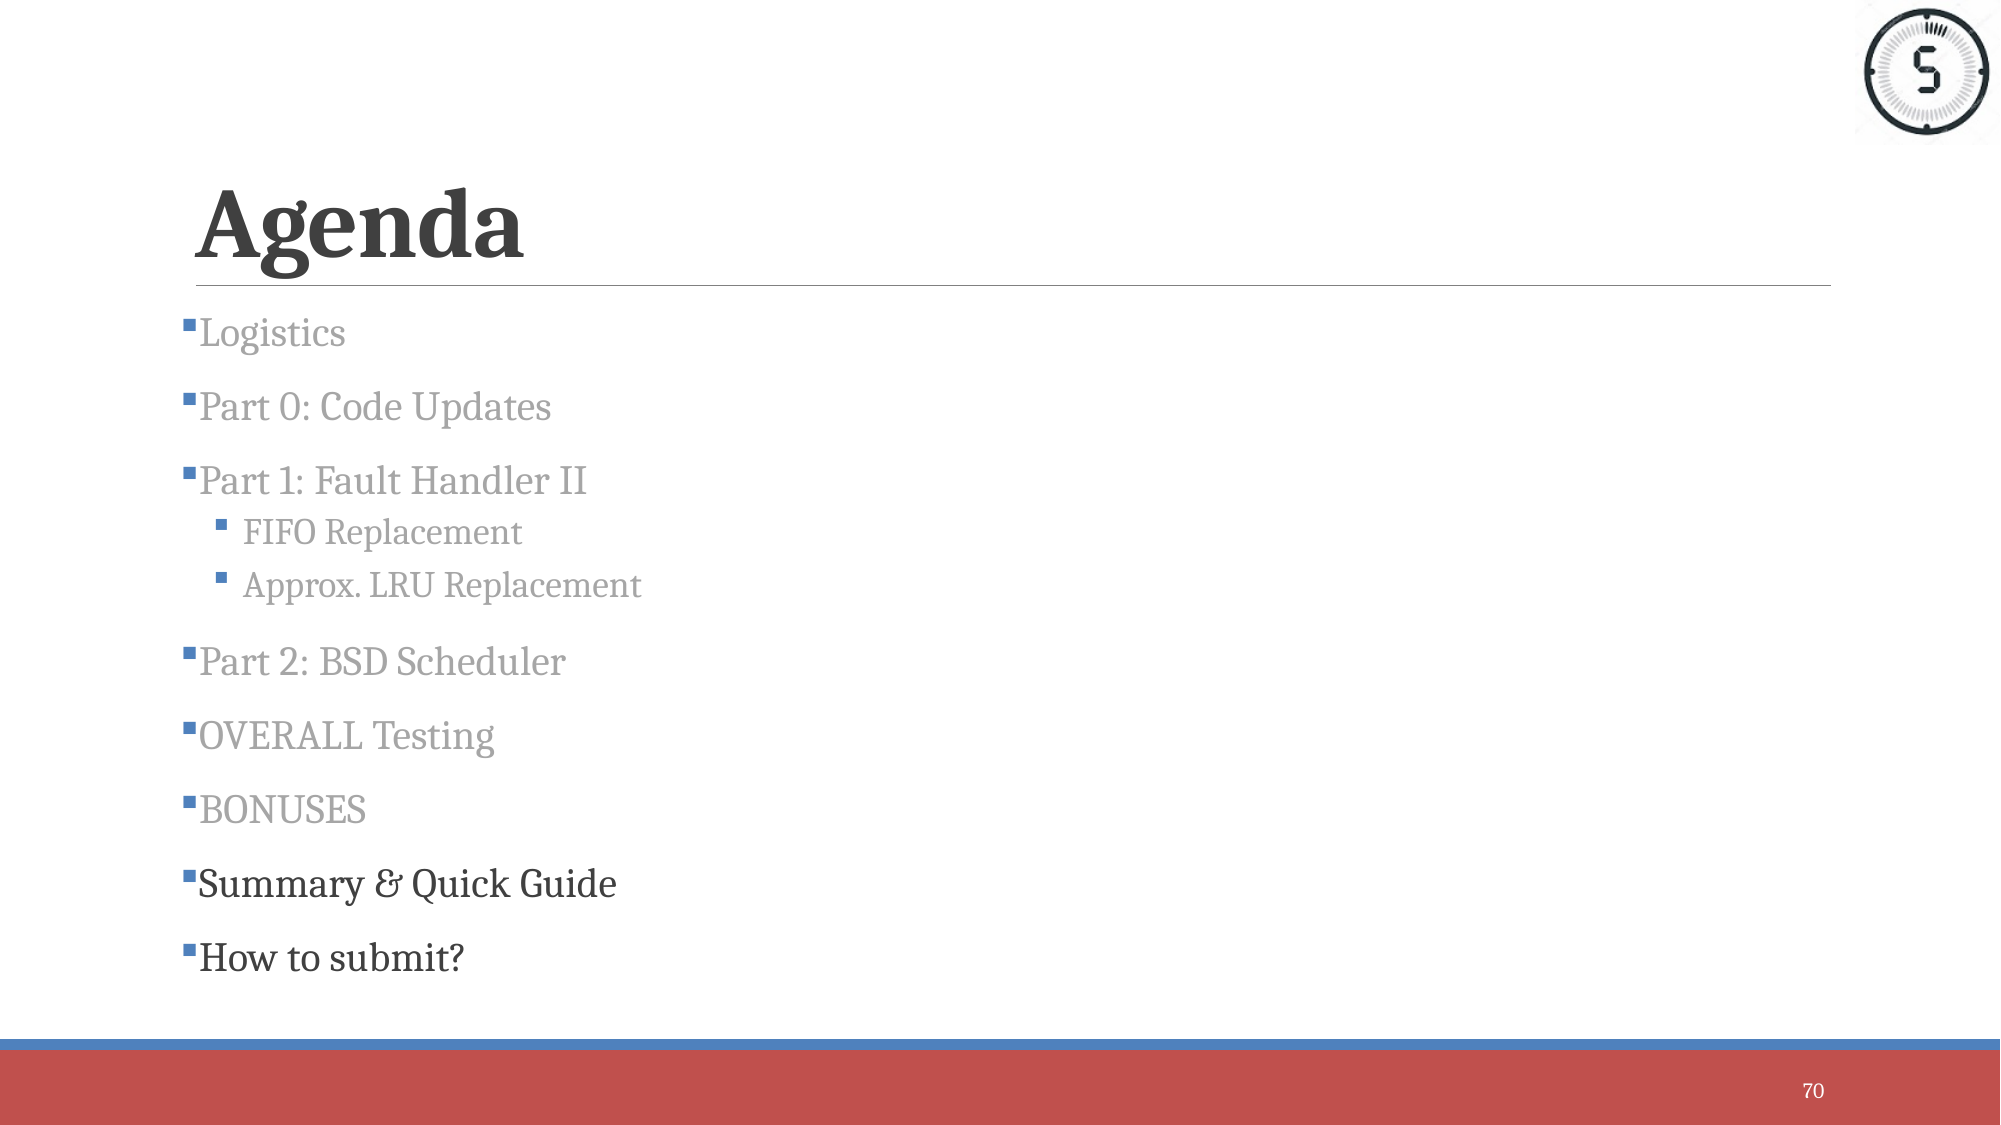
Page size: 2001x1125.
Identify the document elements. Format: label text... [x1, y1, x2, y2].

slide_number 70 [1624, 1059, 1840, 1120]
list Logistics Part 0: Code Updates Part 1: Fault Handler II FIFO Replacement Approx. LRU Replacement Part 2: BSD Scheduler OVERALL Testing BONUSES Summary & Quick Guide How to submit? [180, 302, 1830, 1040]
title Agenda [180, 47, 1830, 285]
picture [1854, 0, 2000, 146]
